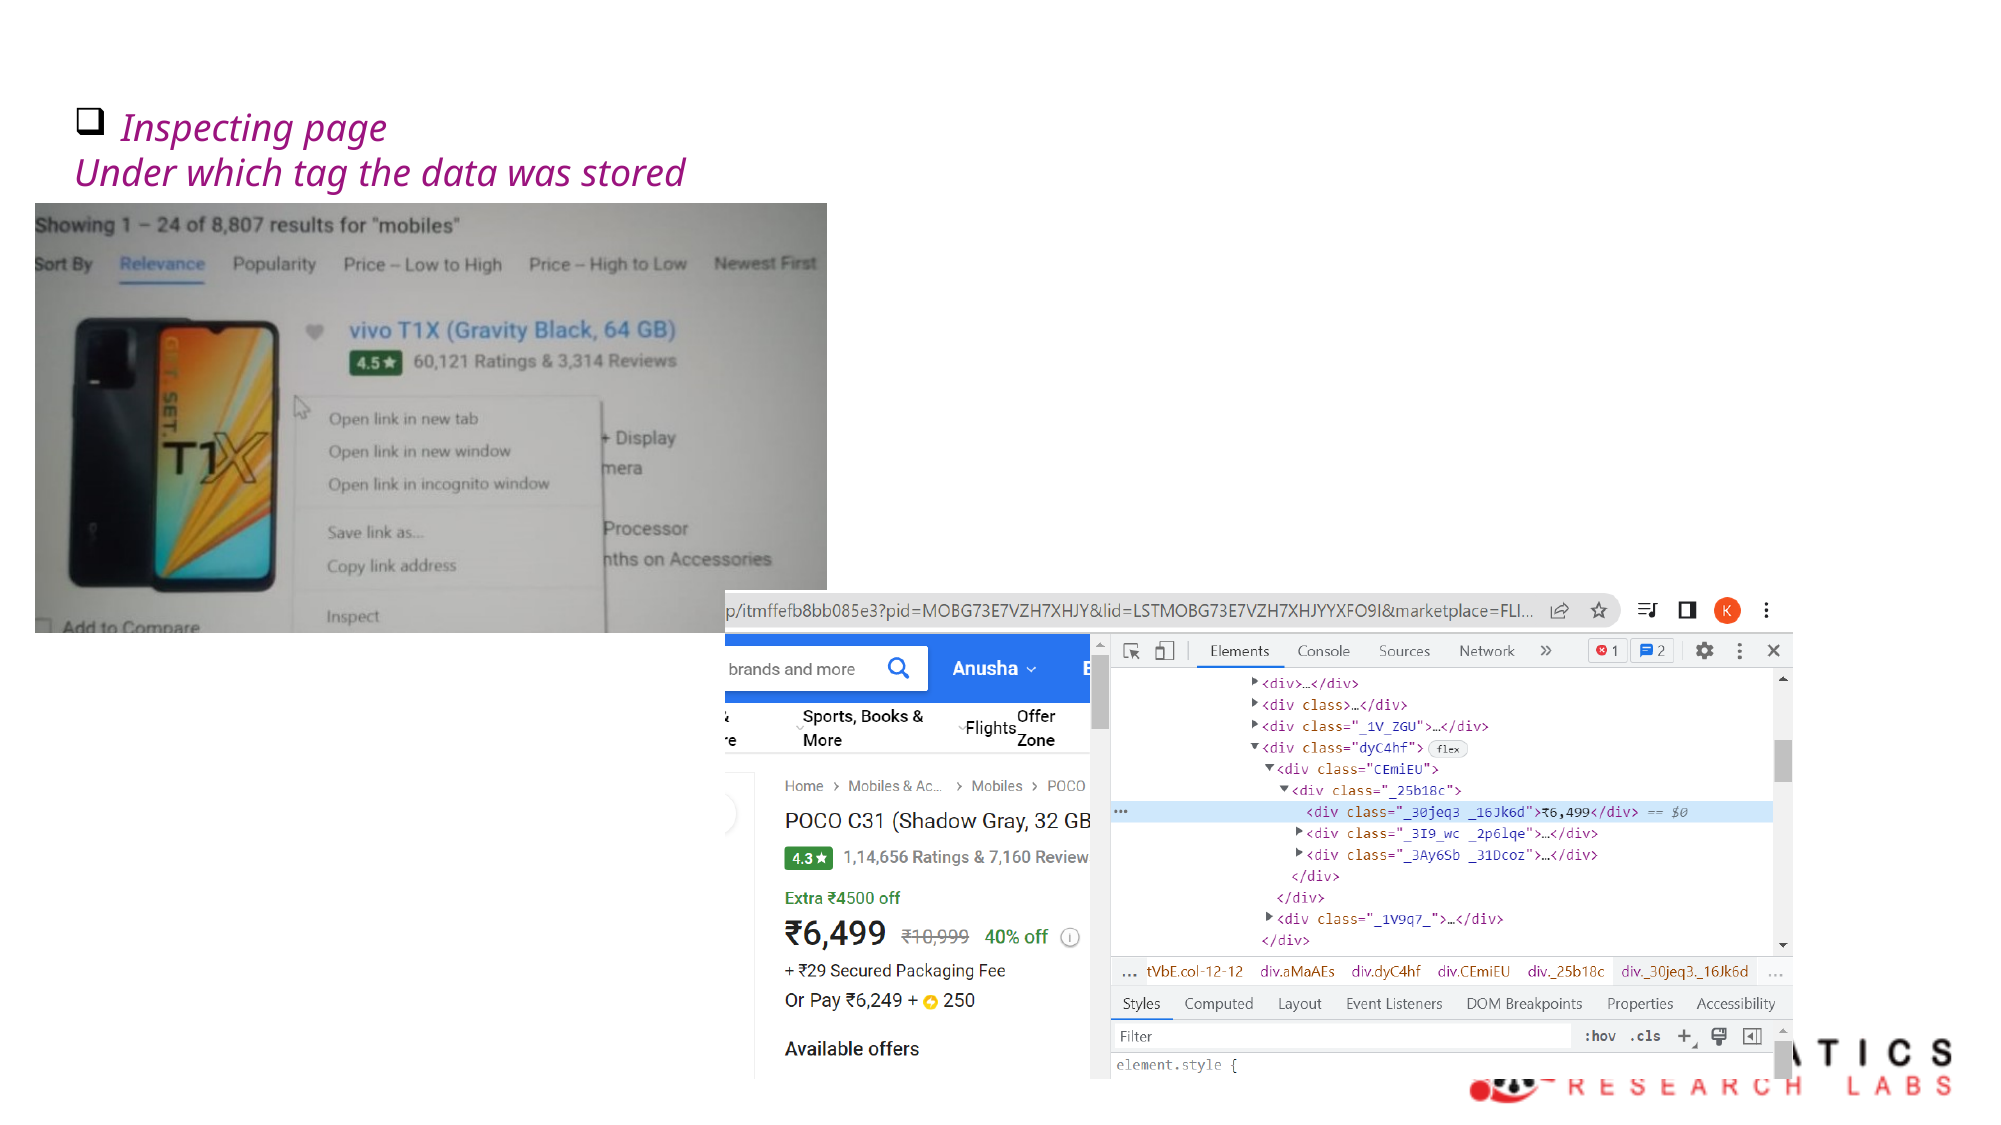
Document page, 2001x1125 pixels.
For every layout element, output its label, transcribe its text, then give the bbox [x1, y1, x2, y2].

picture [34, 203, 1975, 1125]
text_box Inspecting page Under which tag the data was stored [59, 46, 1503, 202]
